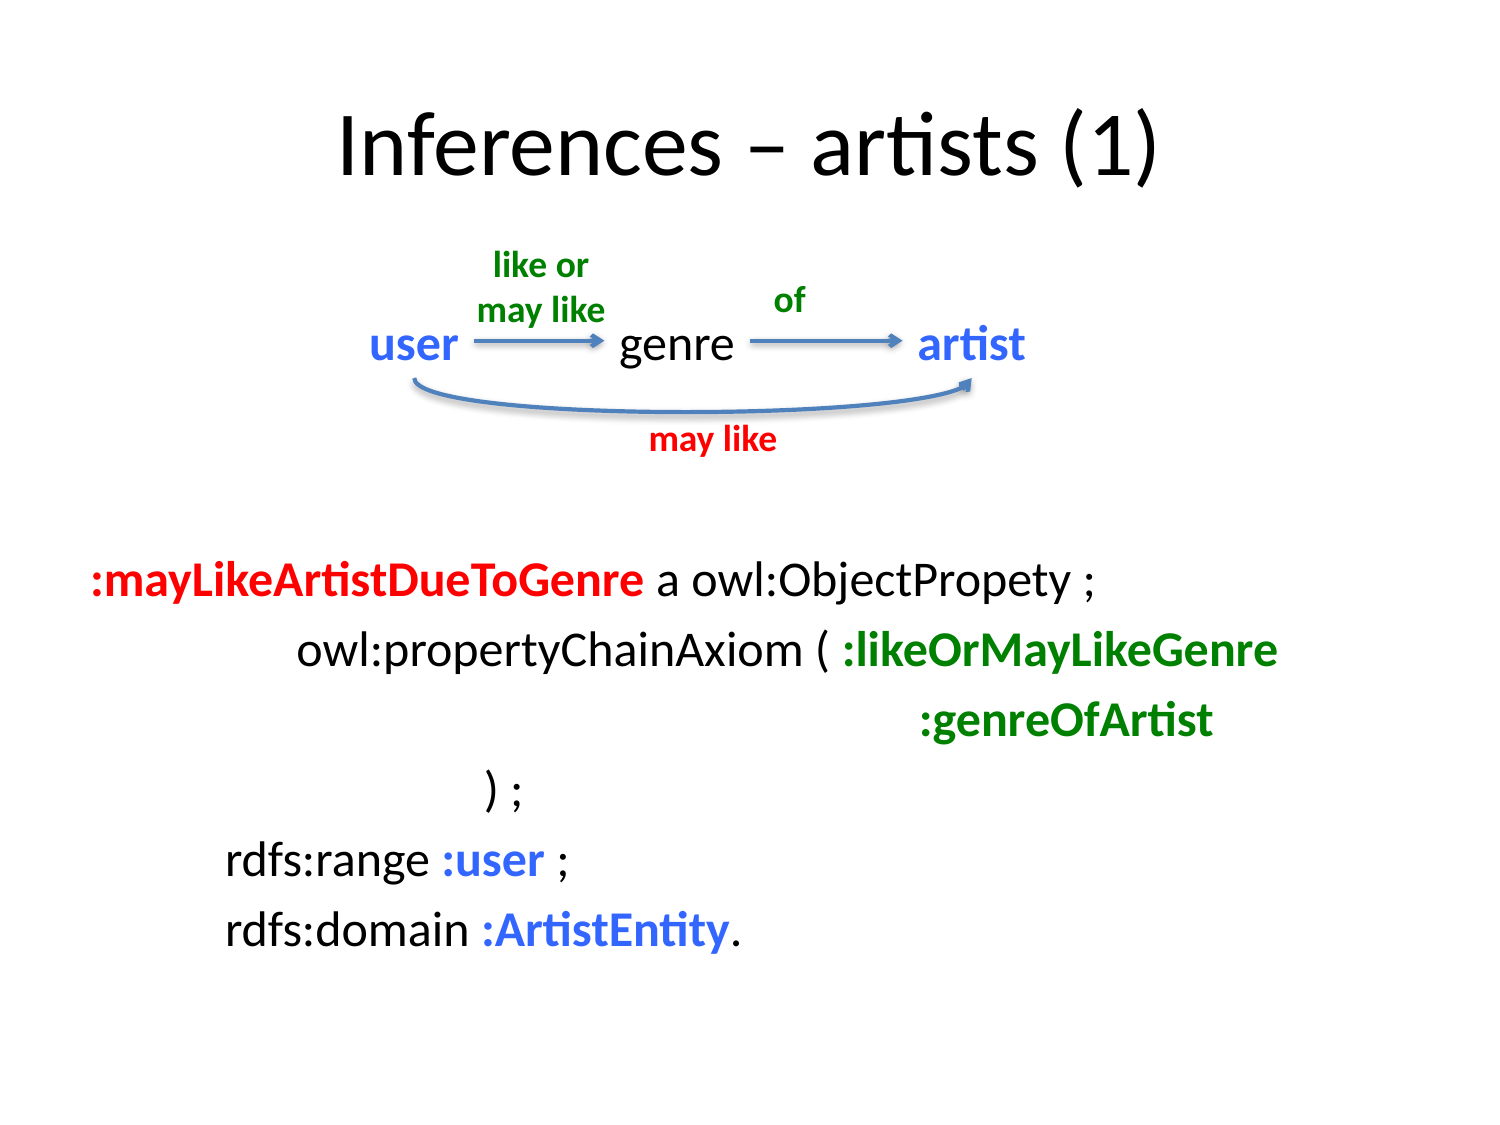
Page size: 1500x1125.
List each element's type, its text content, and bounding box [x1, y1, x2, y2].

text_box may like [633, 406, 687, 467]
text_box like or may like [461, 232, 621, 337]
title Inferences – artists (1) [75, 45, 1425, 233]
list :mayLikeArtistDueToGenre a owl:ObjectPropety ; owl:propertyChainAxiom ( :likeOrMayLikeGenre :genreOfArtist ) ; rdfs:range :user ; rdfs:domain :ArtistEntity. [75, 262, 1425, 1005]
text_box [692, 100, 696, 658]
text_box genre [604, 303, 687, 379]
text_box artist [902, 303, 1041, 379]
text_box of [758, 267, 821, 328]
text_box genre [701, 303, 751, 379]
text_box user [354, 303, 474, 379]
text_box may like [701, 406, 793, 467]
